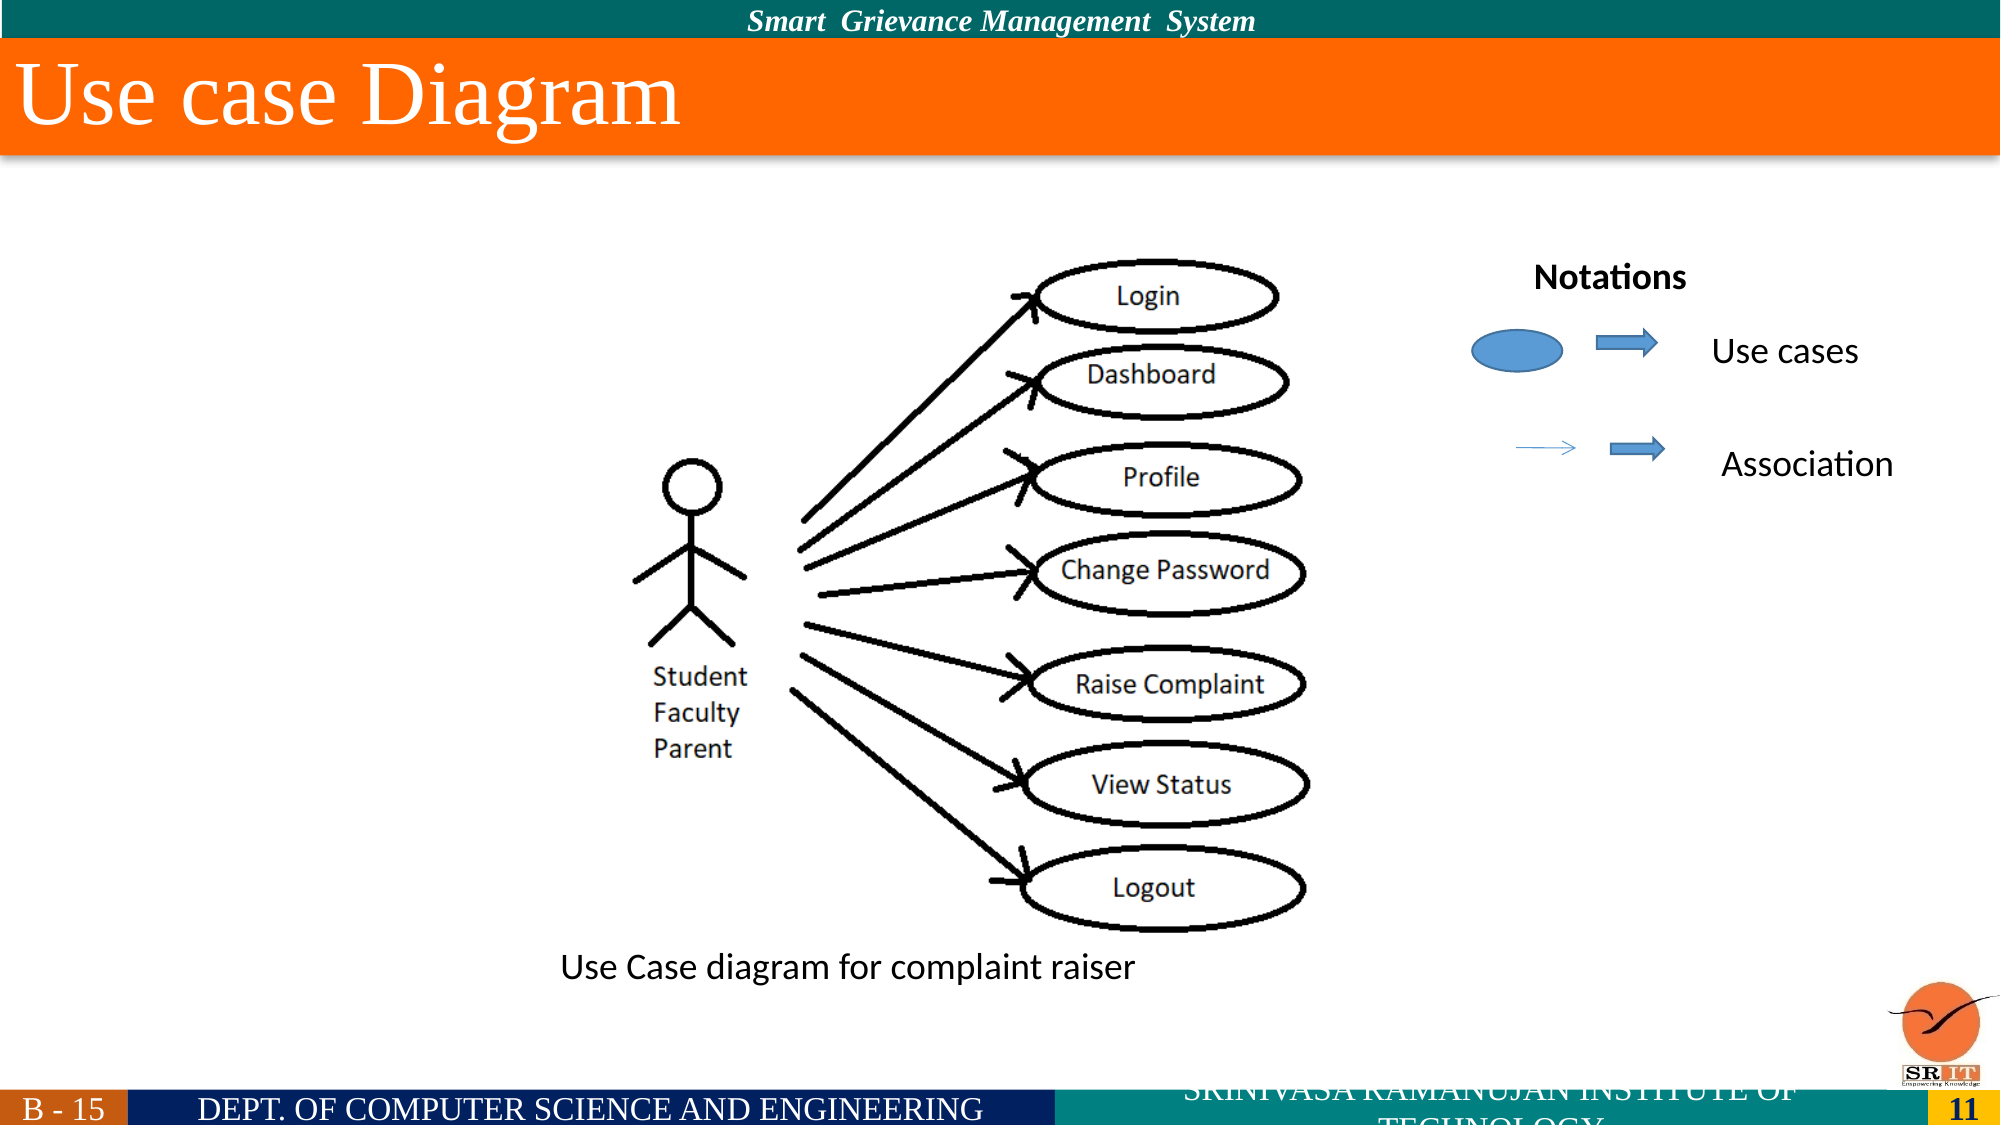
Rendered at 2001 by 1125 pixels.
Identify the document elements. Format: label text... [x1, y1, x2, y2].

text_box [1595, 327, 1659, 358]
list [526, 228, 1448, 996]
picture [1887, 977, 2000, 1090]
text_box [1609, 435, 1666, 462]
text_box Notations [1519, 244, 1703, 305]
text_box Association [1706, 431, 1910, 492]
text_box [1471, 328, 1564, 373]
title Use case Diagram [0, 38, 2000, 156]
text_box Use cases [1696, 318, 1875, 379]
